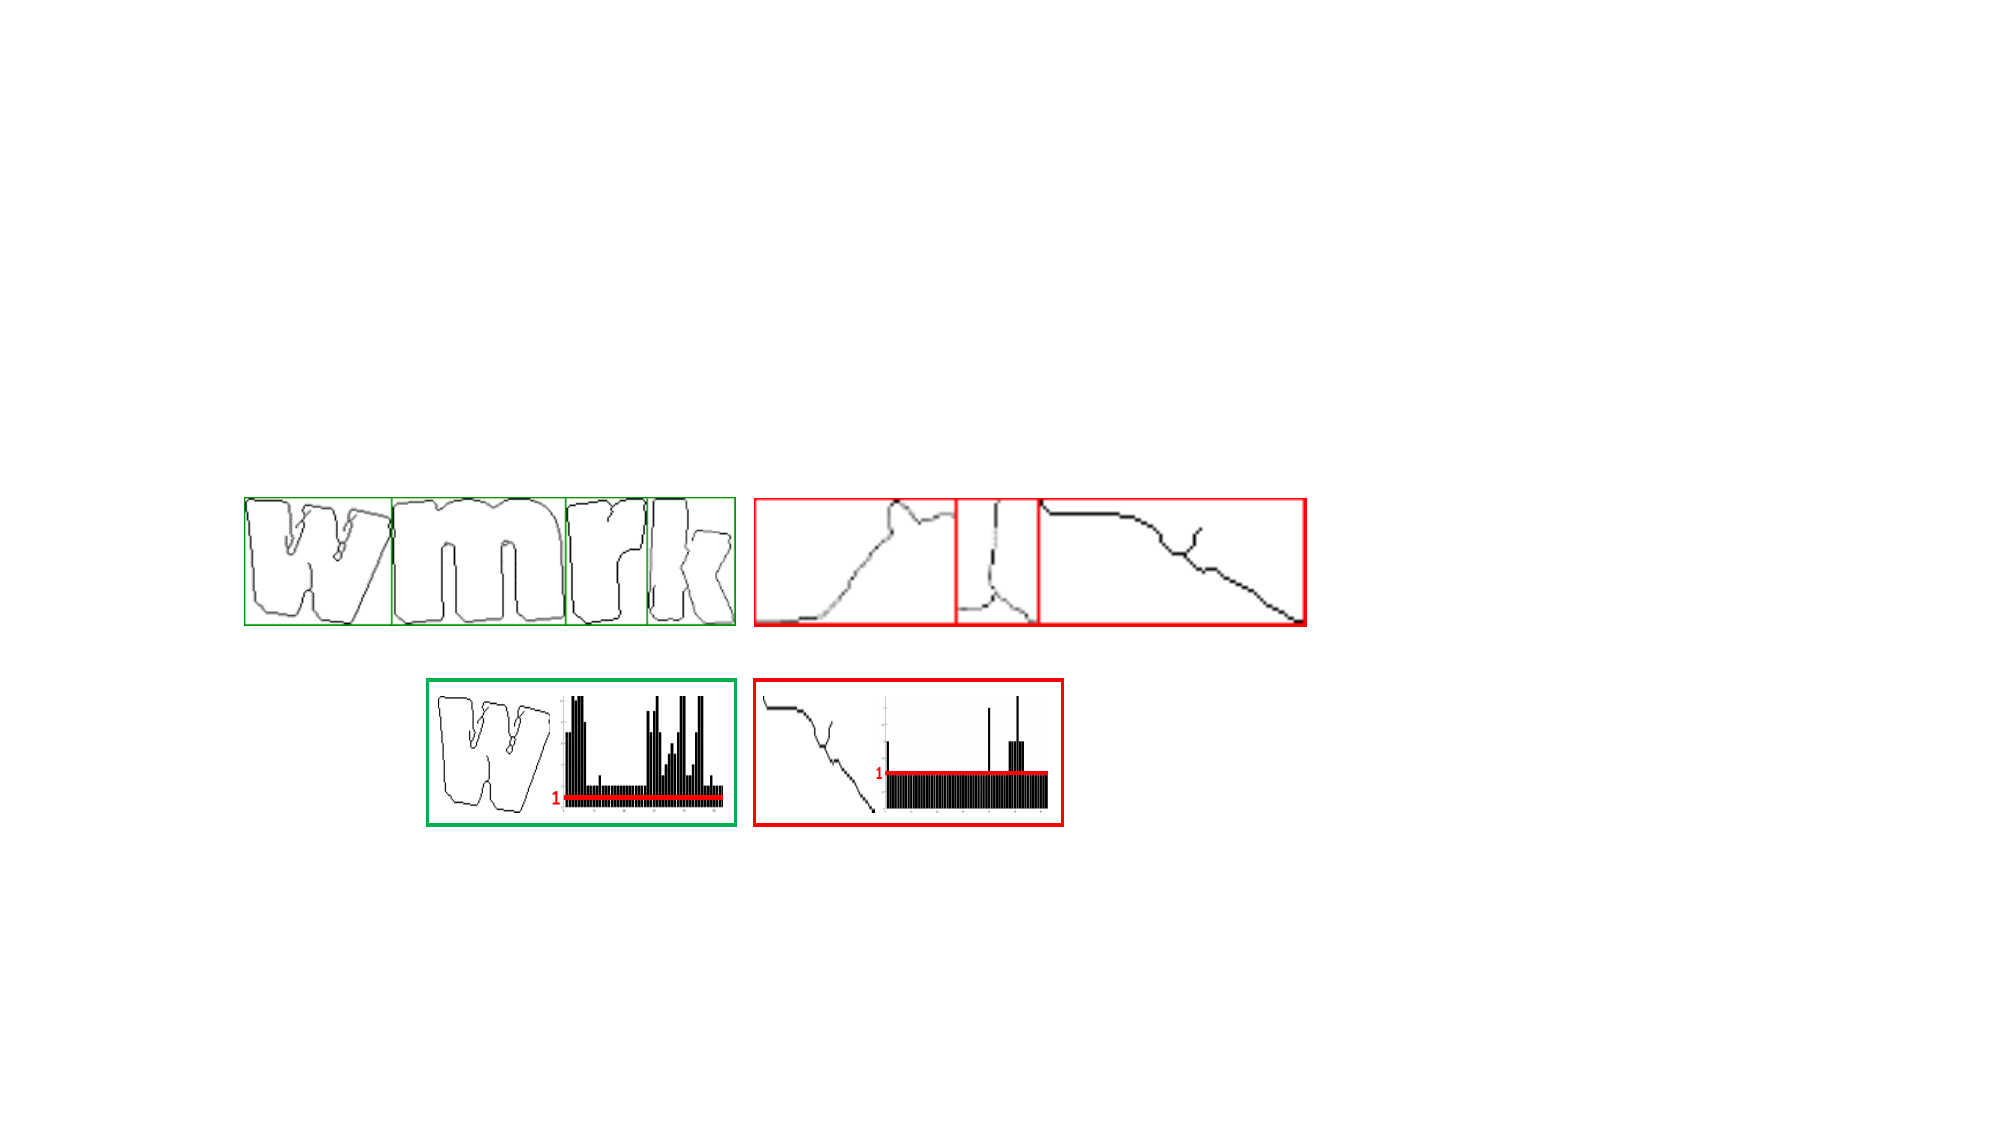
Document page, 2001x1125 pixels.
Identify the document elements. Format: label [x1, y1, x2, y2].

picture [244, 497, 736, 626]
picture [754, 498, 1307, 627]
text_box [754, 679, 1063, 826]
text_box [427, 679, 736, 826]
